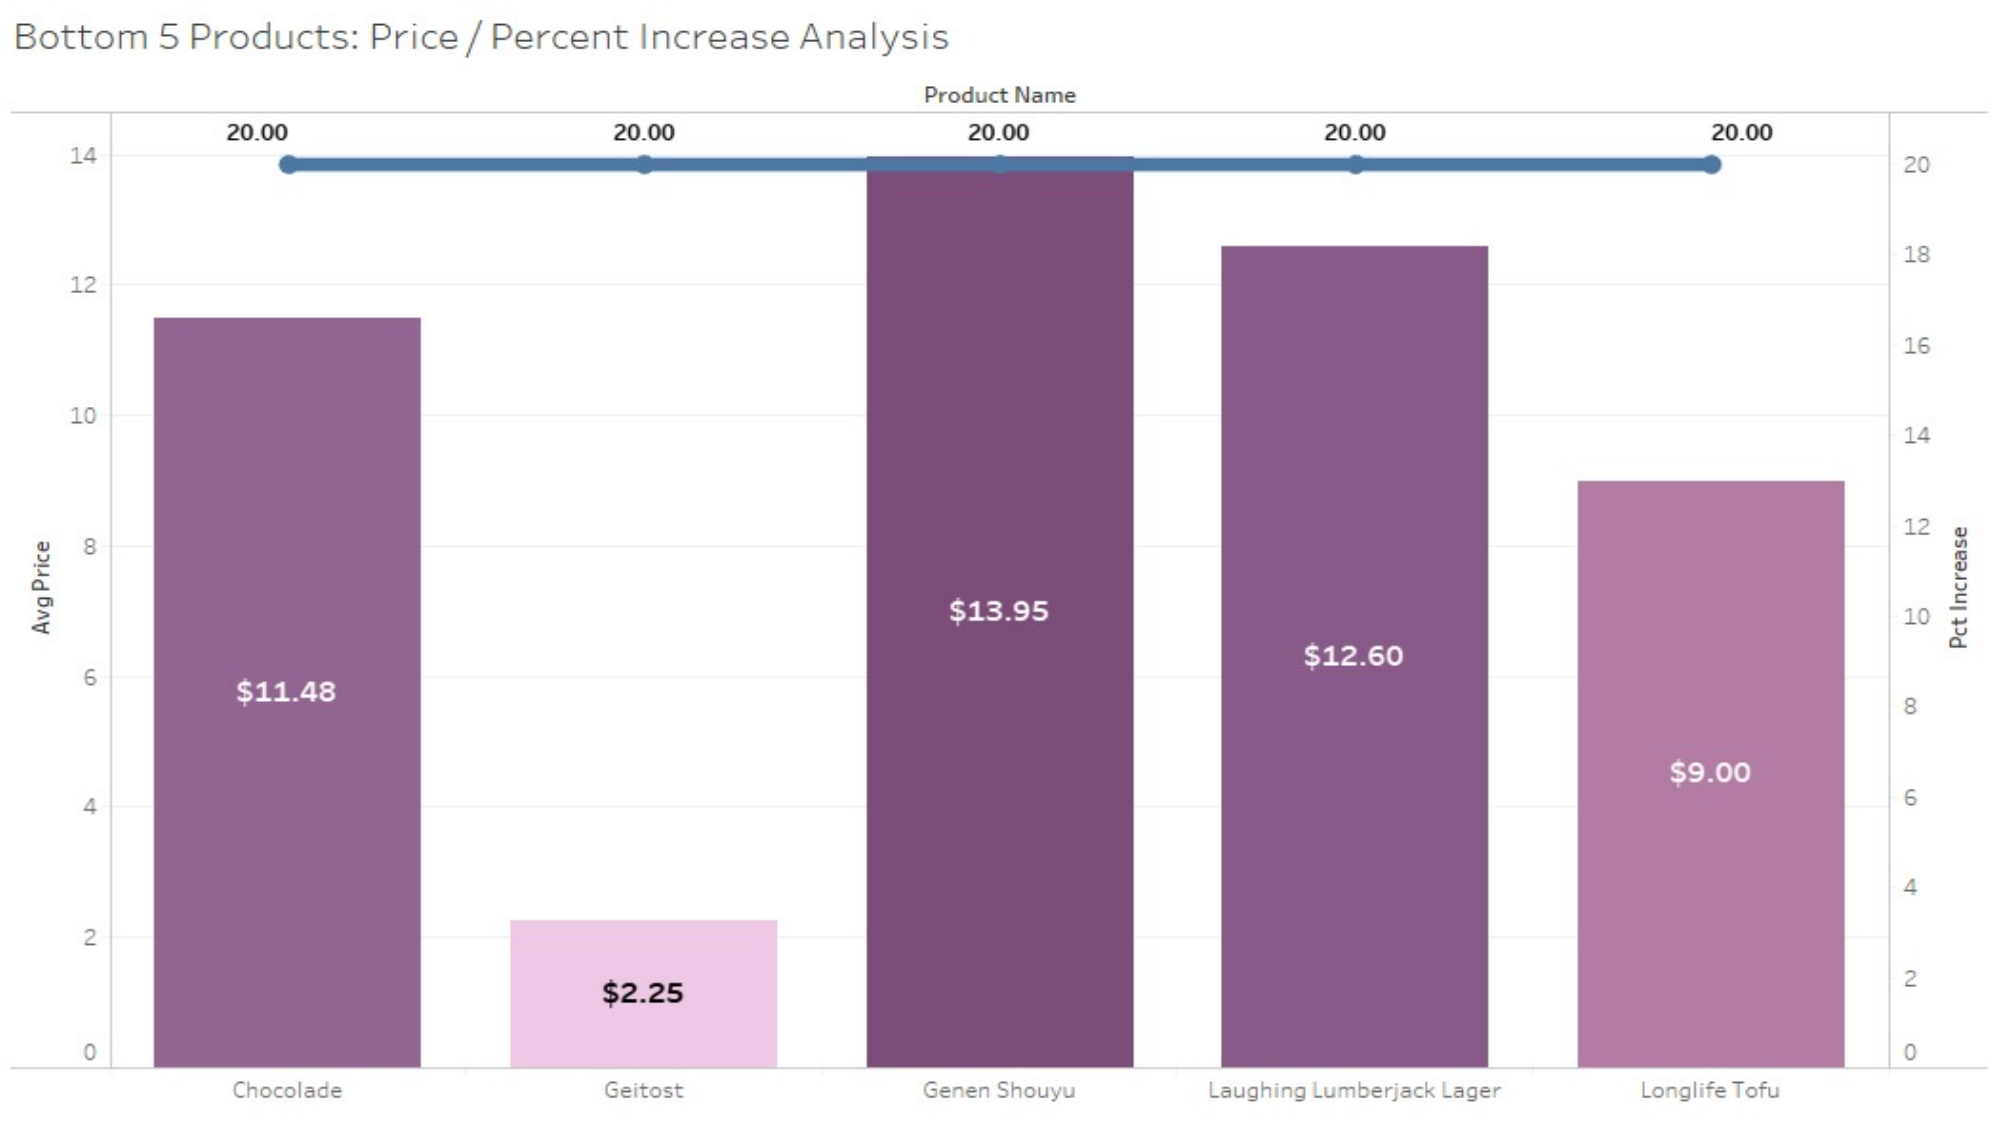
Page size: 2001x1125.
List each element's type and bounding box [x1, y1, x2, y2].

list [0, 0, 1990, 1125]
